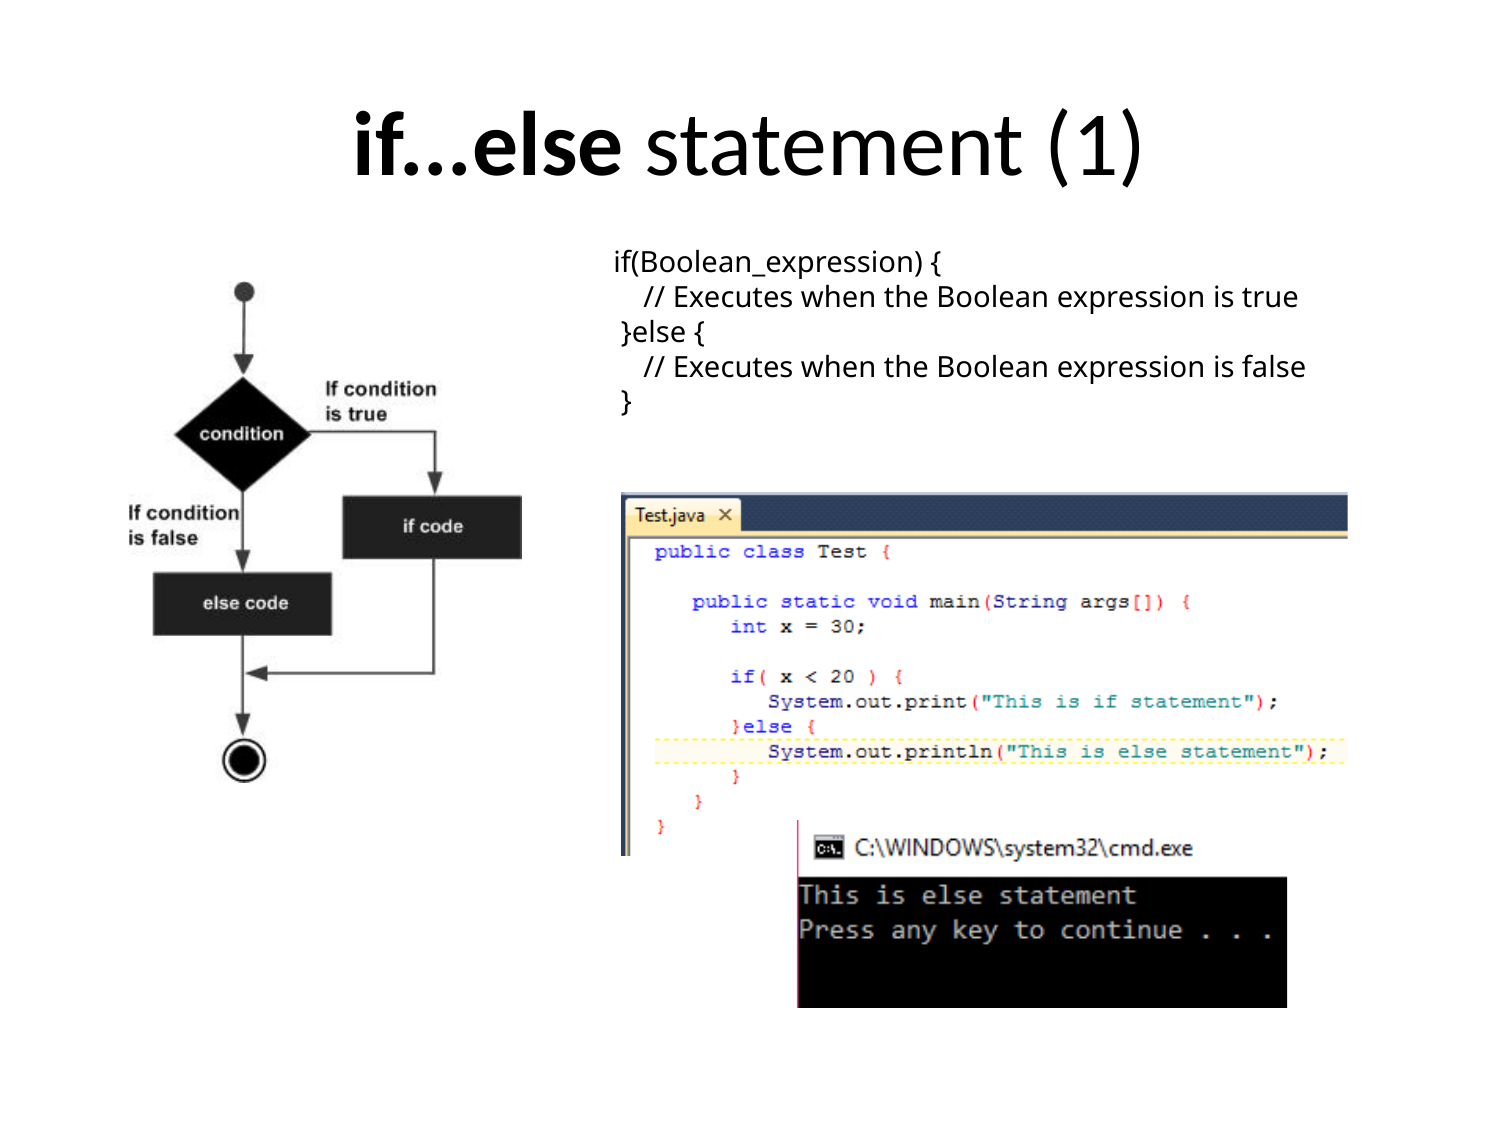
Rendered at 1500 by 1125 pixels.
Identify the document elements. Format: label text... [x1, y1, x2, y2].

picture [620, 491, 1348, 1009]
picture [128, 280, 522, 783]
text_box if(Boolean_expression) { // Executes when the Boolean expression is true }else { // Executes when the Boolean expression is false } [598, 235, 1322, 426]
title if...else statement (1) [75, 45, 1425, 233]
